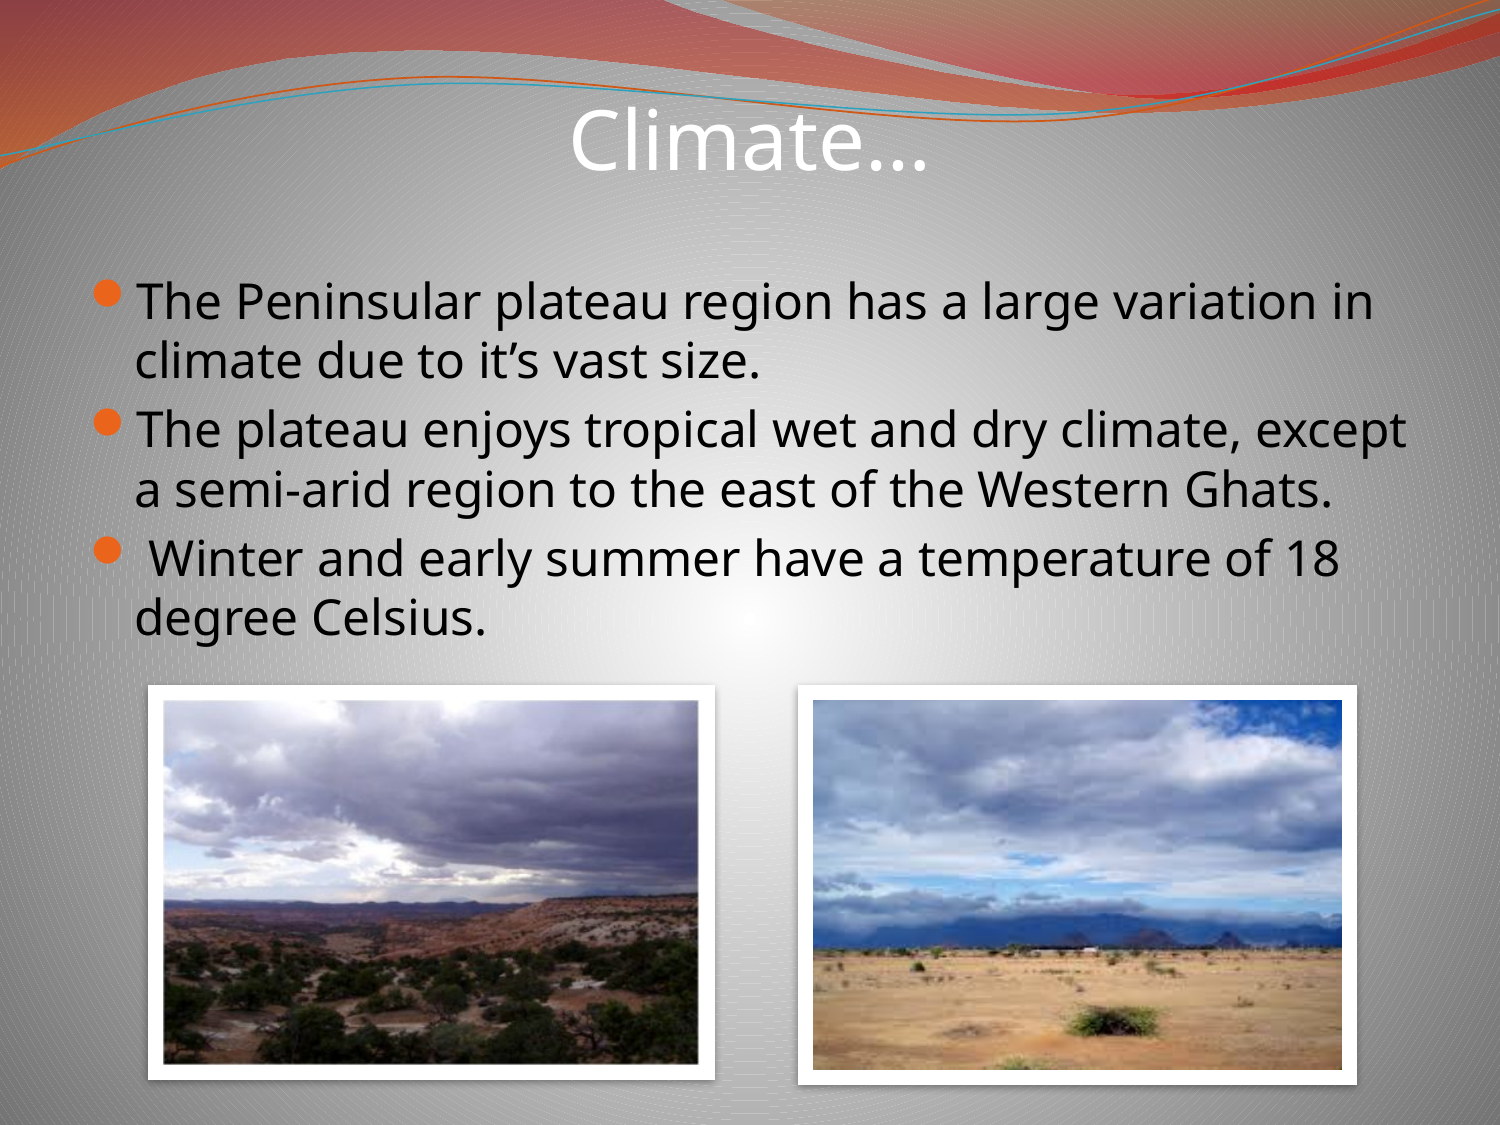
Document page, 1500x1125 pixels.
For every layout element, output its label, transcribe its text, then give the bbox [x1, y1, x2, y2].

list The Peninsular plateau region has a large variation in climate due to it’s vast size. The plateau enjoys tropical wet and dry climate, except a semi-arid region to the east of the Western Ghats. Winter and early summer have a temperature of 18 degree Celsius. [75, 262, 1425, 663]
picture [812, 699, 1343, 1071]
picture [162, 699, 701, 1066]
title Climate… [75, 0, 1425, 188]
